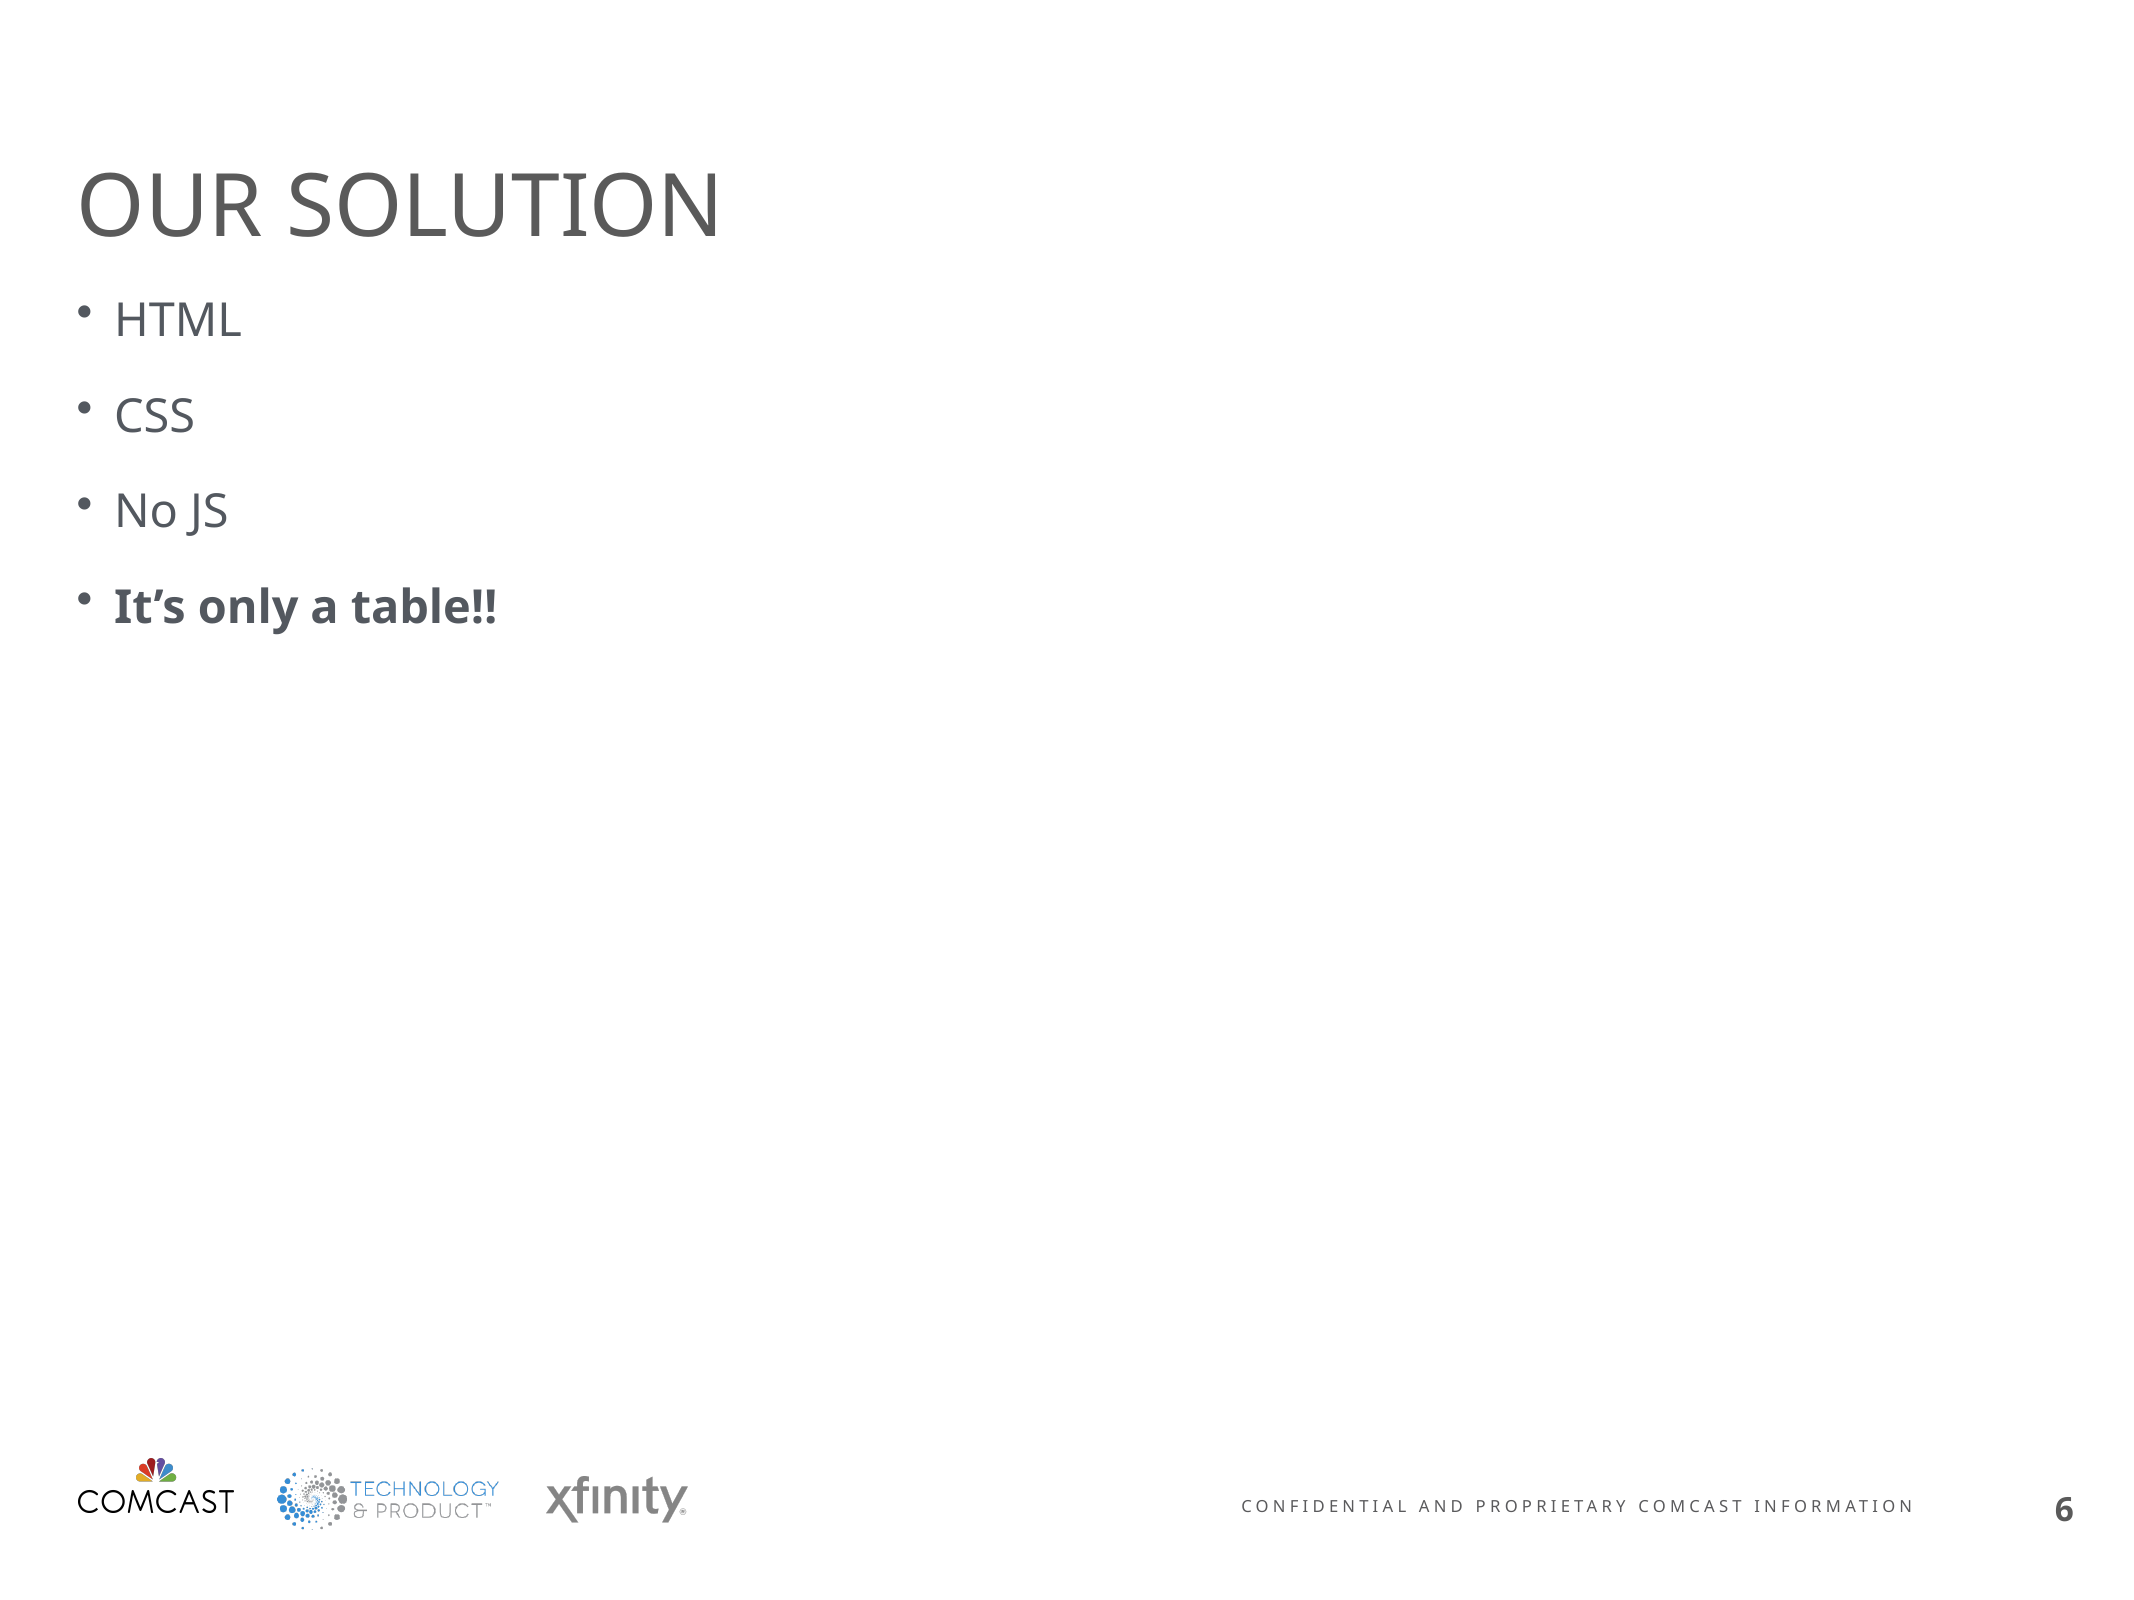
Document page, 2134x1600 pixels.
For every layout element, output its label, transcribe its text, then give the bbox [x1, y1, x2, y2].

title OUR SOLUTION [76, 168, 2057, 257]
list HTML CSS No JS It’s only a table!! [76, 289, 2057, 1040]
picture [277, 1468, 499, 1530]
picture [78, 1458, 234, 1513]
slide_number 6 [2003, 1488, 2075, 1531]
picture [546, 1476, 688, 1523]
